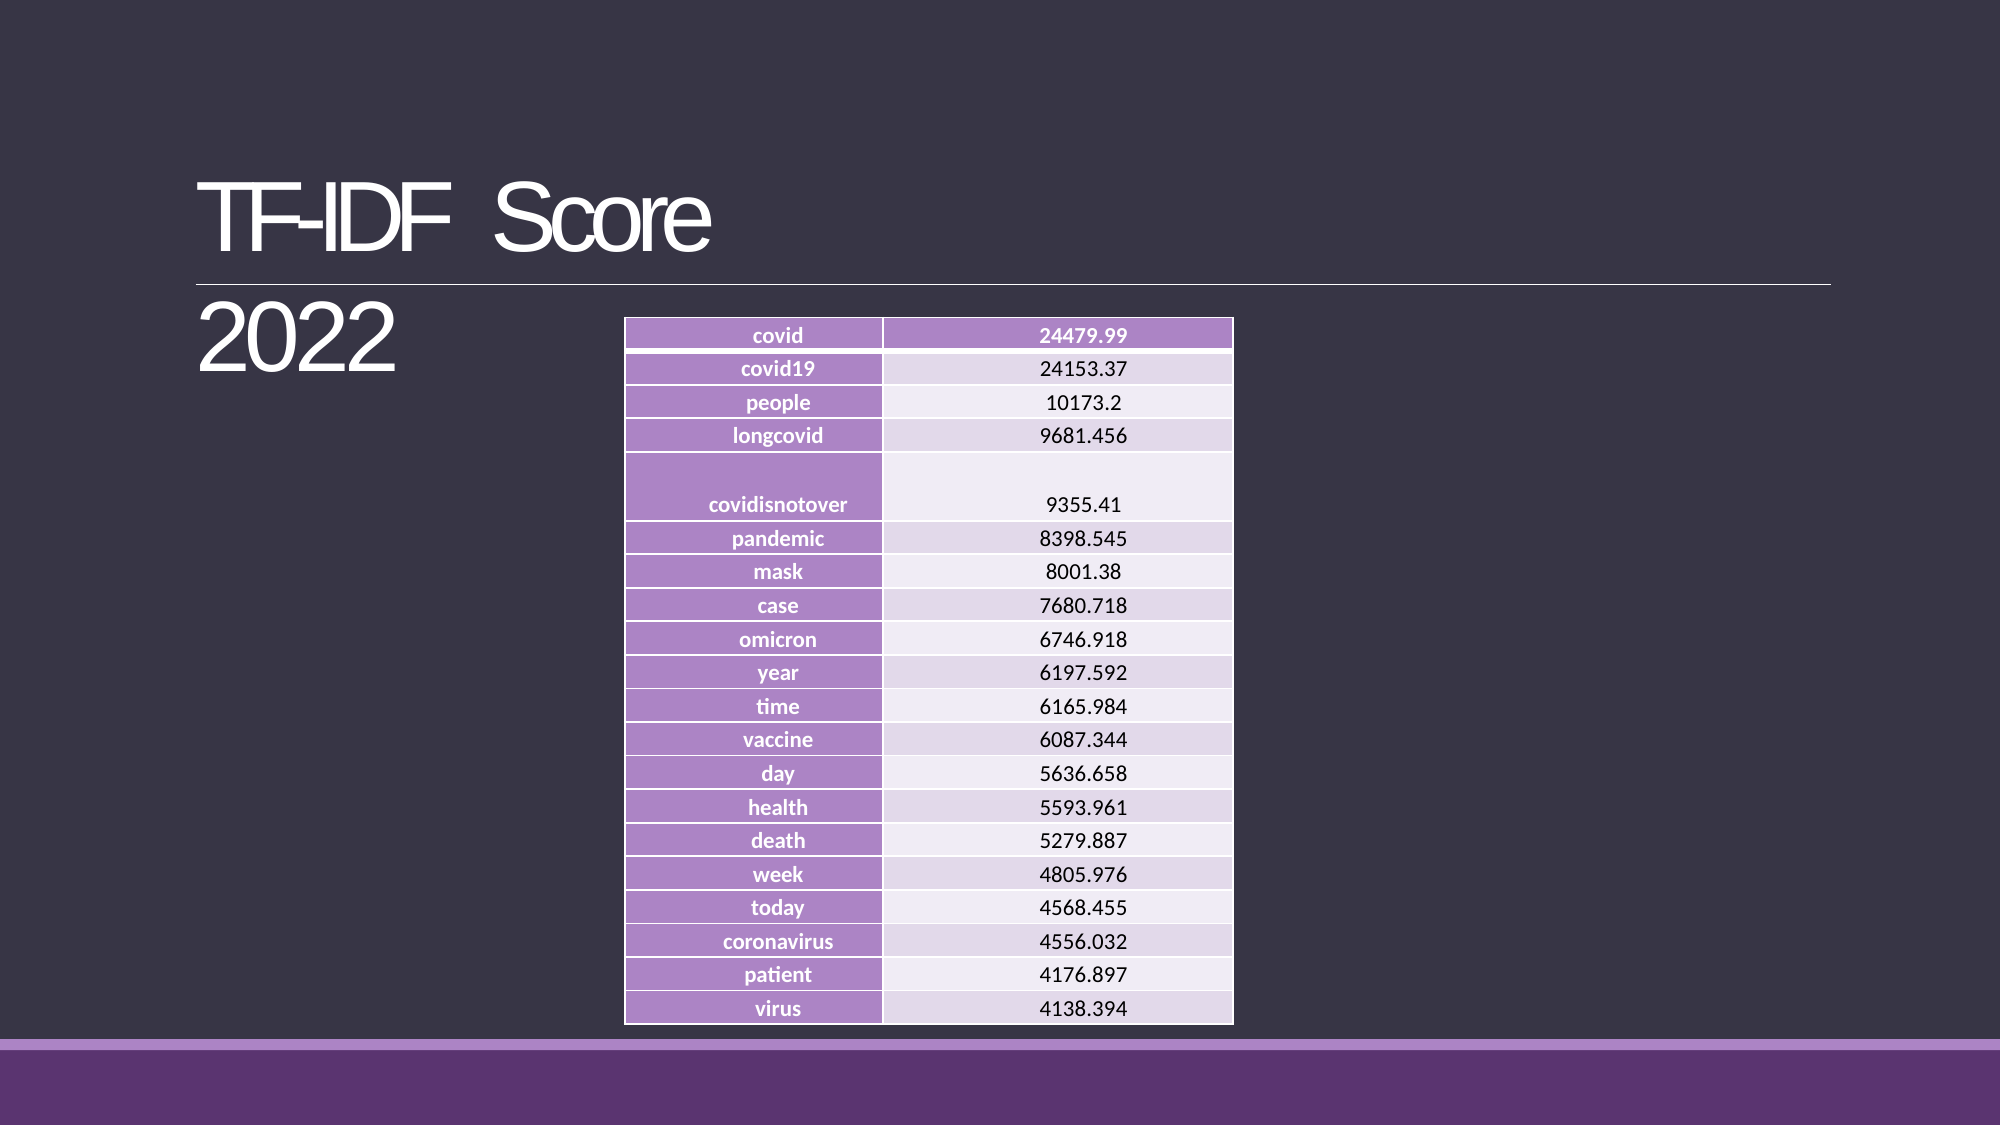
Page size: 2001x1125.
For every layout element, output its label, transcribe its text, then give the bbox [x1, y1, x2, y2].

table_cell 7680.718 [884, 589, 1232, 620]
table_cell 6746.918 [884, 622, 1232, 654]
table_cell covidisnotover [626, 453, 882, 520]
table_cell 6197.592 [884, 656, 1232, 688]
table_cell 4805.976 [884, 857, 1232, 889]
table_cell death [626, 824, 882, 855]
table_cell 5636.658 [884, 756, 1232, 788]
table_cell omicron [626, 622, 882, 654]
table_cell covid19 [626, 354, 882, 384]
table_cell day [626, 756, 882, 788]
table_cell patient [626, 958, 882, 990]
table_cell time [626, 689, 882, 721]
table_cell case [626, 589, 882, 620]
table_cell pandemic [626, 522, 882, 553]
table_cell health [626, 790, 882, 822]
table_cell longcovid [626, 419, 882, 451]
table_cell mask [626, 555, 882, 587]
table_cell virus [626, 991, 882, 1023]
table_cell week [626, 857, 882, 889]
table_cell 24153.37 [884, 354, 1232, 384]
table_header 24479.99 [884, 318, 1232, 348]
table_cell 6087.344 [884, 723, 1232, 755]
table_cell 5279.887 [884, 824, 1232, 855]
table_cell people [626, 386, 882, 417]
table_cell year [626, 656, 882, 688]
table_cell coronavirus [626, 924, 882, 956]
table_cell 4138.394 [884, 991, 1232, 1023]
table_cell 6165.984 [884, 689, 1232, 721]
table_cell 5593.961 [884, 790, 1232, 822]
table_cell 9681.456 [884, 419, 1232, 451]
table_cell 4176.897 [884, 958, 1232, 990]
table_header covid [626, 318, 882, 348]
table_cell 10173.2 [884, 386, 1232, 417]
table_cell 4568.455 [884, 891, 1232, 923]
table_cell vaccine [626, 723, 882, 755]
table_cell 8398.545 [884, 522, 1232, 553]
title TF-IDF Score 2022 [192, 148, 929, 392]
table_cell 4556.032 [884, 924, 1232, 956]
table_cell today [626, 891, 882, 923]
table_cell 9355.41 [884, 453, 1232, 520]
table_cell 8001.38 [884, 555, 1232, 587]
